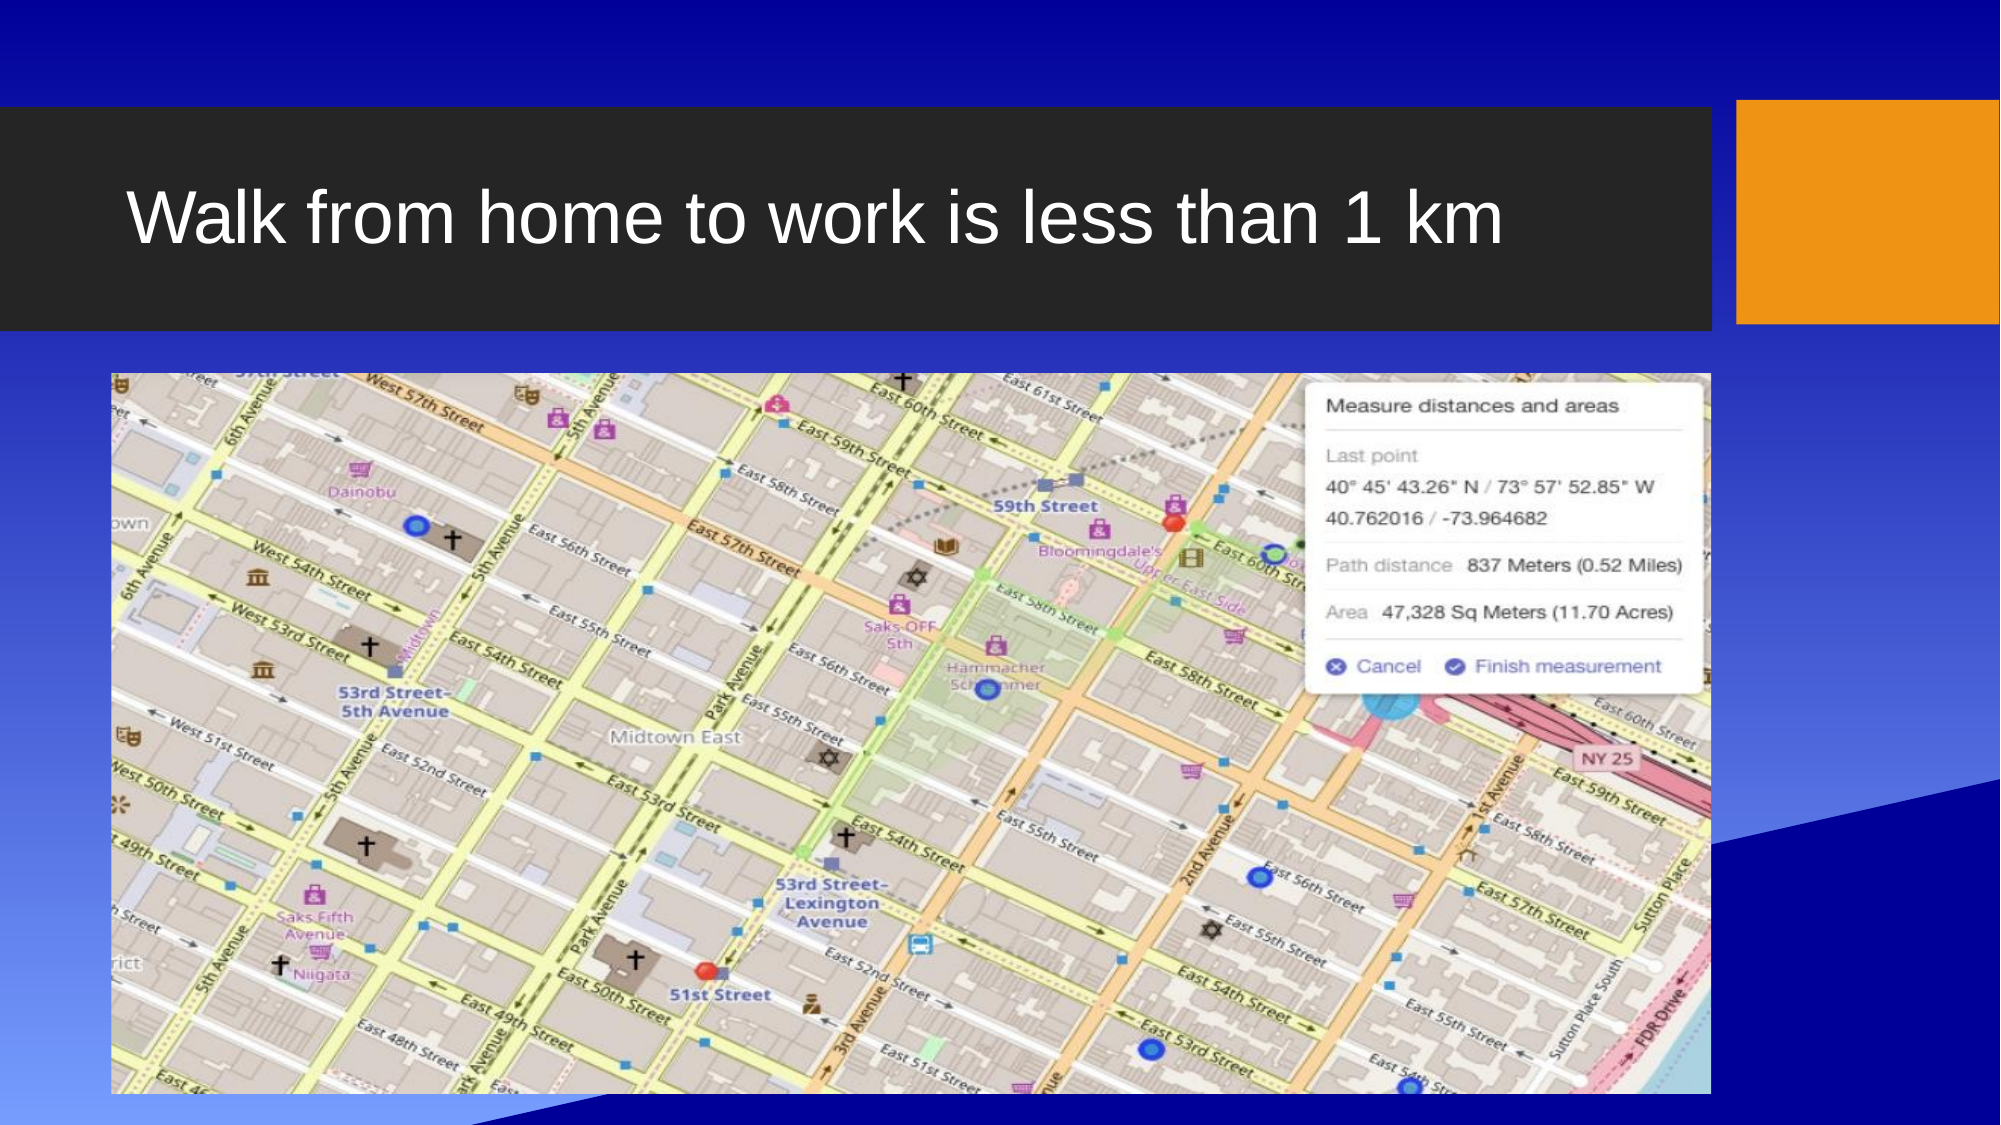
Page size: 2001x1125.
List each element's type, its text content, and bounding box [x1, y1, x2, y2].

text_box [1736, 99, 2000, 325]
text_box [111, 373, 1712, 1094]
text_box Walk from home to work is less than 1 km [124, 166, 1535, 259]
text_box [0, 106, 1713, 332]
